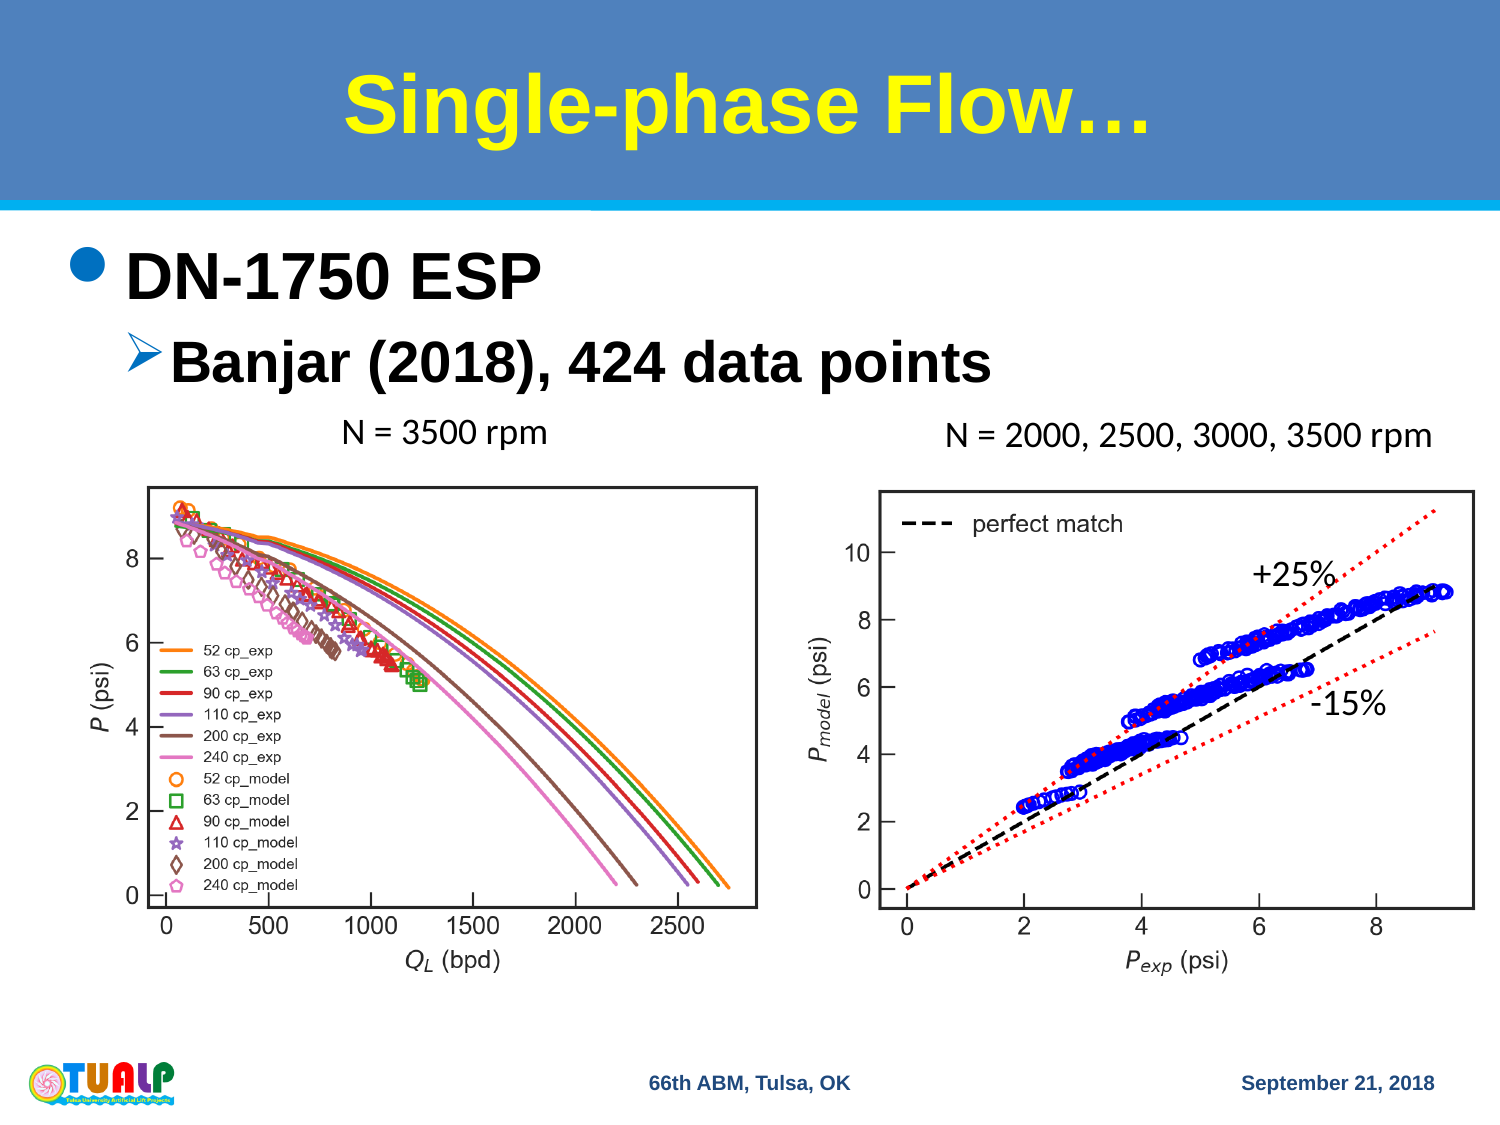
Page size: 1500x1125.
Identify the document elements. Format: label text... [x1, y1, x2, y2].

list DN-1750 ESP Banjar (2018), 424 data points [50, 224, 1450, 1025]
title Single-phase Flow… [0, 0, 1500, 205]
footer 66th ABM, Tulsa, OK [512, 1052, 988, 1113]
text_box N = 3500 rpm [326, 399, 564, 458]
picture [62, 460, 1500, 1005]
picture [27, 1062, 175, 1106]
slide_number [1100, 1052, 1450, 1113]
text_box N = 2000, 2500, 3000, 3500 rpm [929, 402, 1449, 462]
